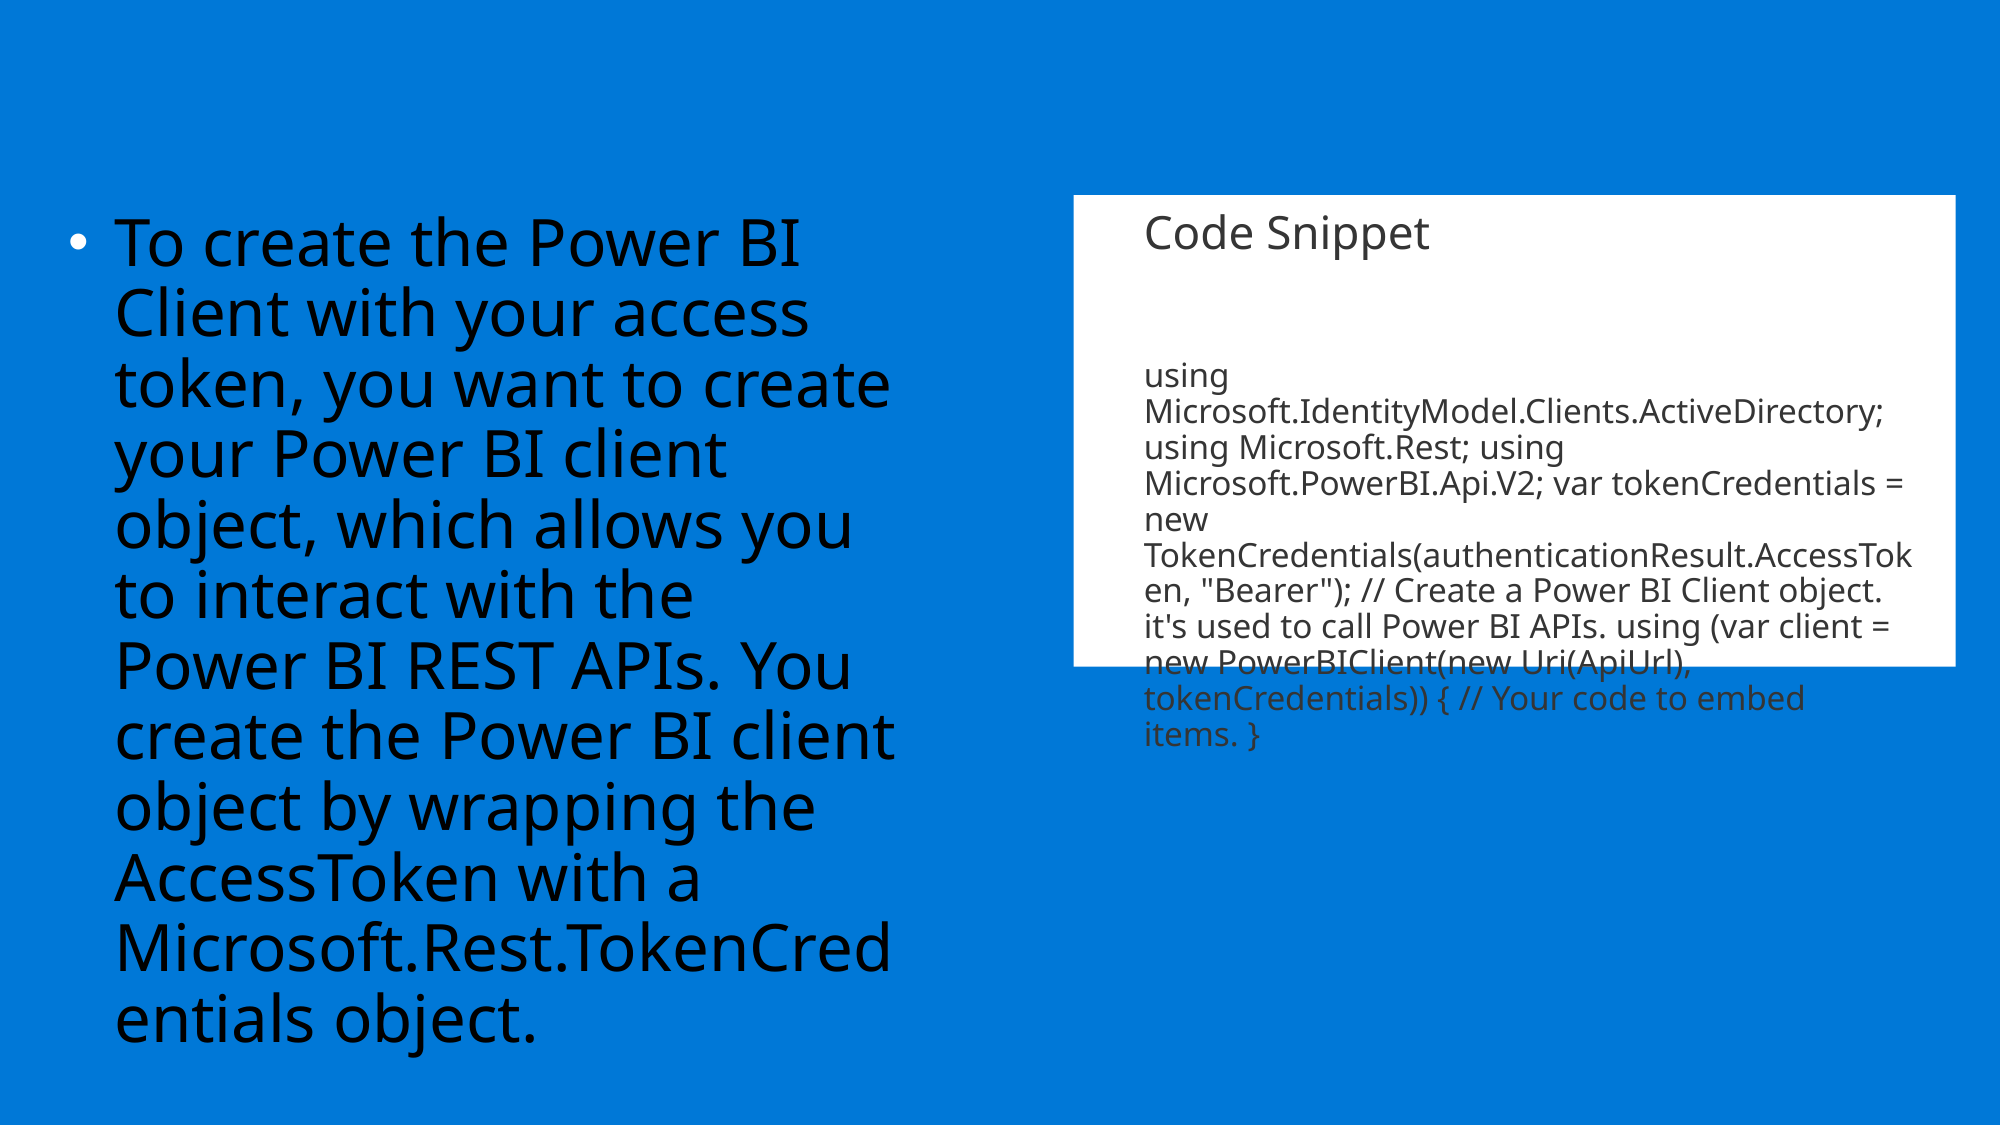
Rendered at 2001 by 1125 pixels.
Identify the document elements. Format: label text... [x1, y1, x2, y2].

list To create the Power BI Client with your access token, you want to create your Power BI client object, which allows you to interact with the Power BI REST APIs. You create the Power BI client object by wrapping the AccessToken with a Microsoft.Rest.TokenCredentials object. [44, 195, 927, 1010]
list Code Snippet using Microsoft.IdentityModel.Clients.ActiveDirectory; using Microsoft.Rest; using Microsoft.PowerBI.Api.V2; var tokenCredentials = new TokenCredentials(authenticationResult.AccessToken, "Bearer"); // Create a Power BI Client object. it's used to call Power BI APIs. using (var client = new PowerBIClient(new Uri(ApiUrl), tokenCredentials)) { // Your code to embed items. } [1073, 195, 1956, 667]
